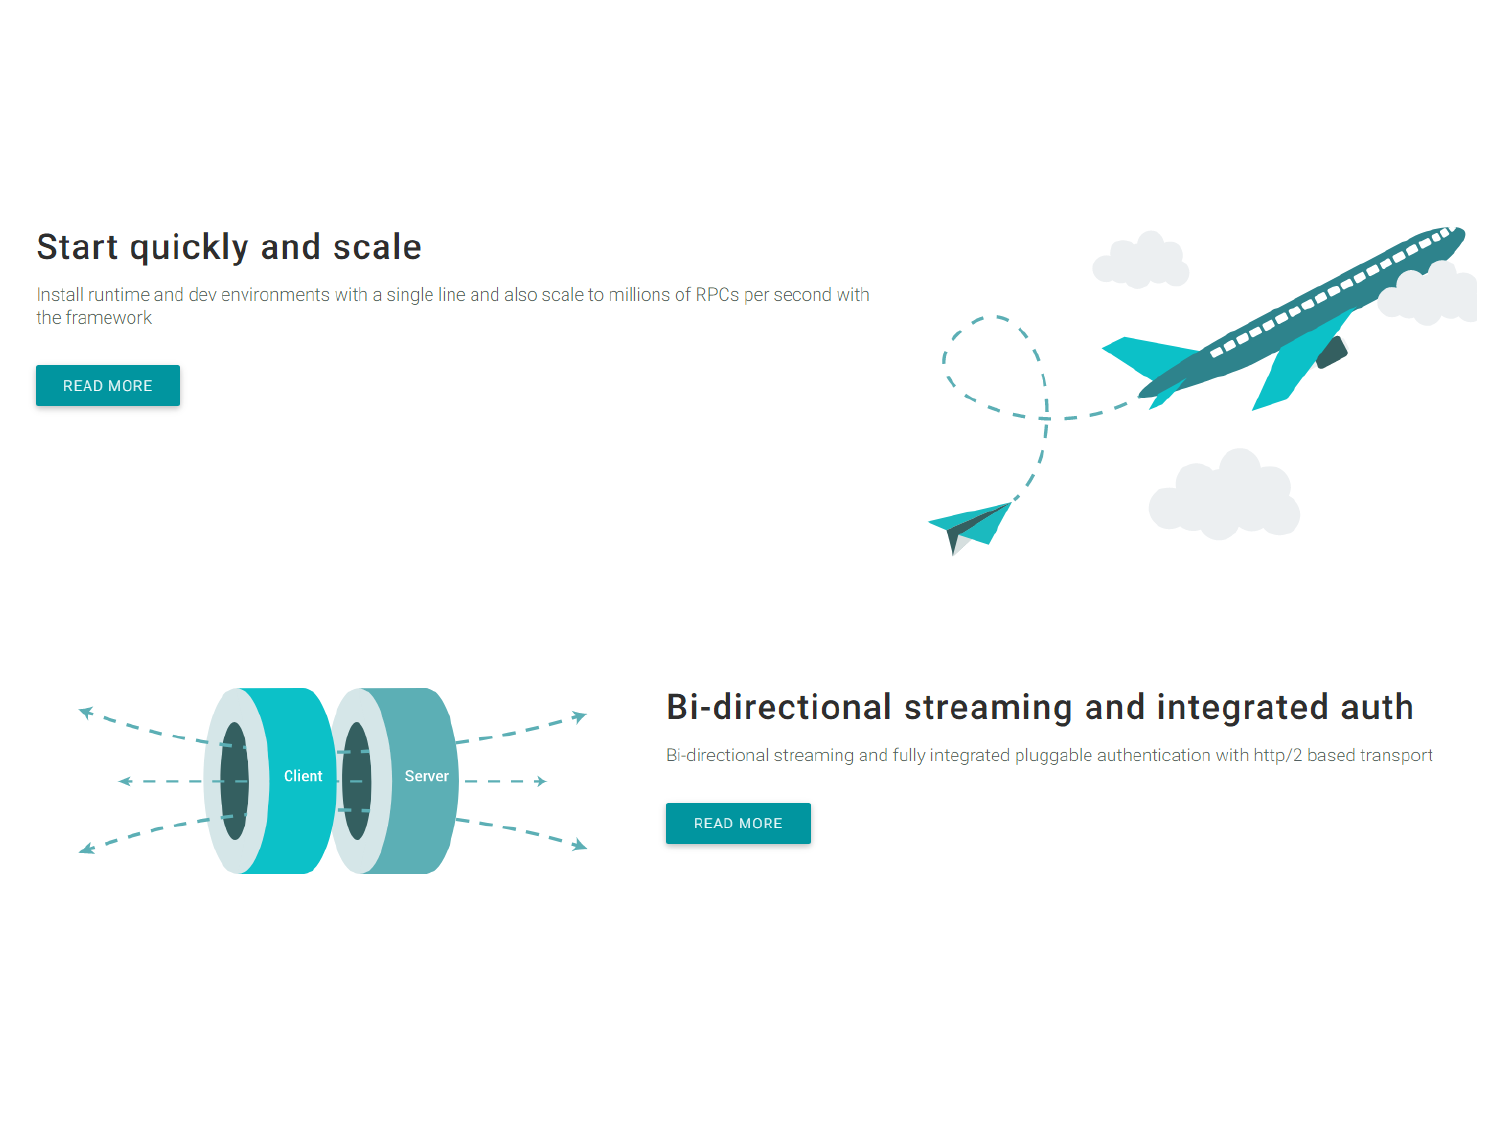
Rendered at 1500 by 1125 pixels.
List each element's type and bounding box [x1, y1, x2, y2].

picture [17, 196, 1477, 963]
